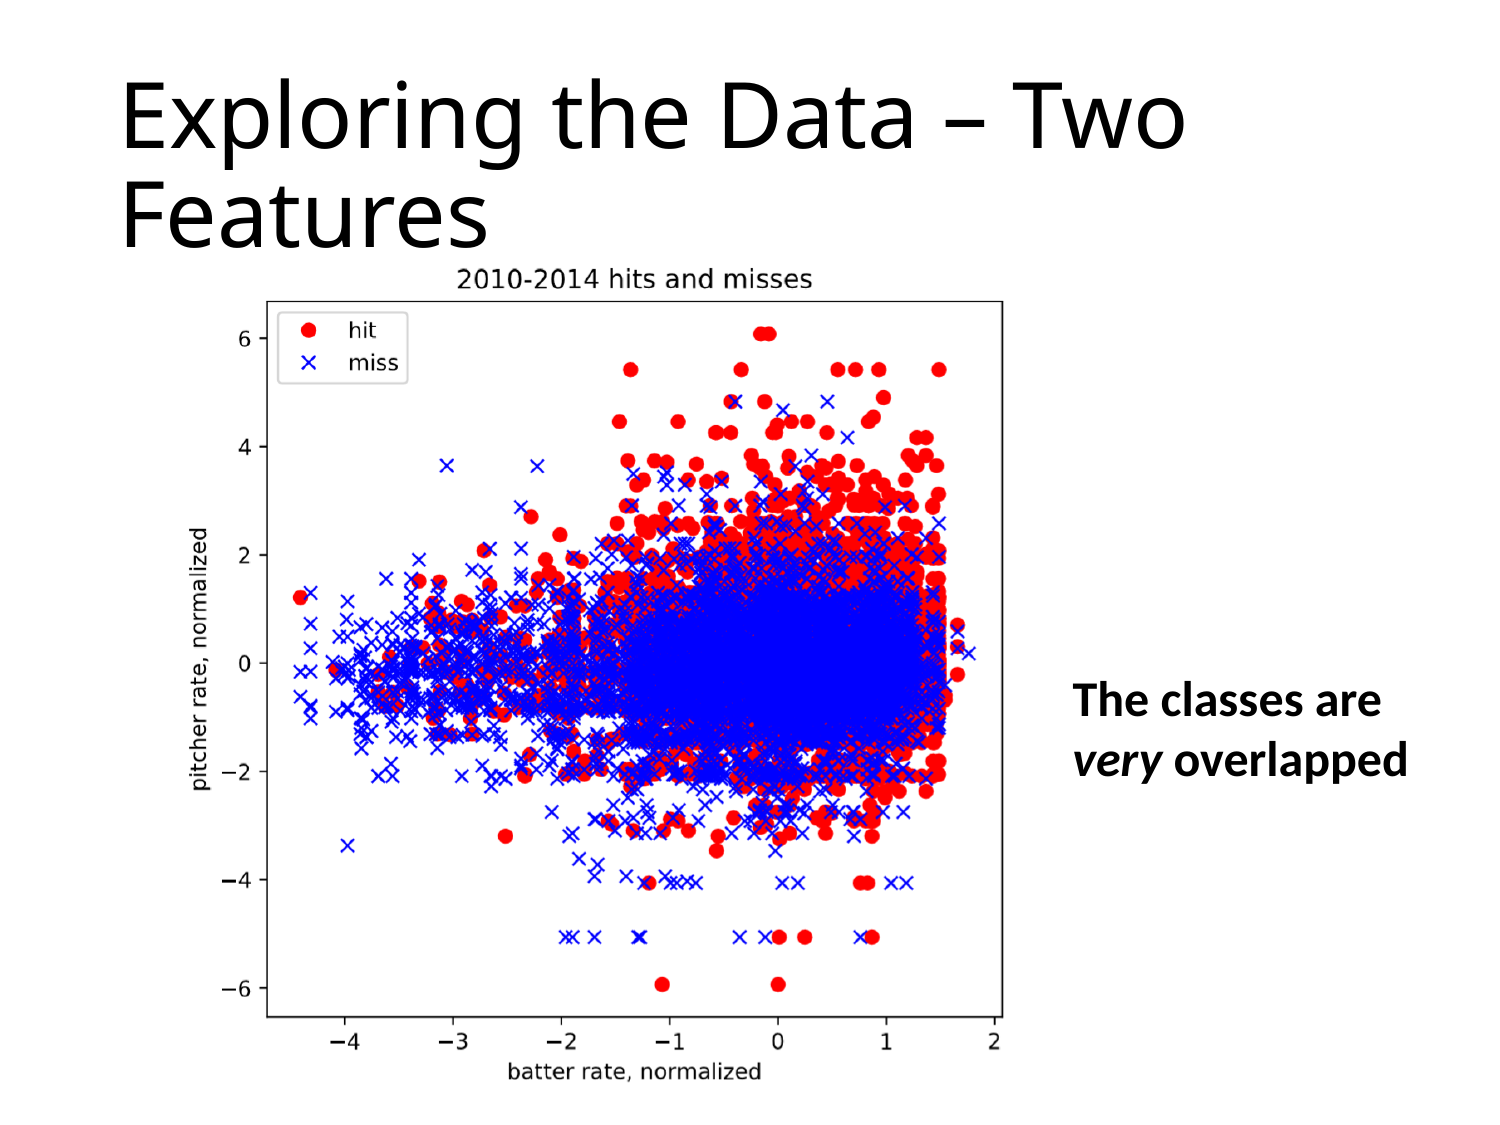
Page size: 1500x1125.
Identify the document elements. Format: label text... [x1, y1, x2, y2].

title Exploring the Data – Two Features [103, 59, 1397, 278]
picture [171, 248, 1042, 1105]
text_box The classes are very overlapped [1057, 659, 1436, 794]
